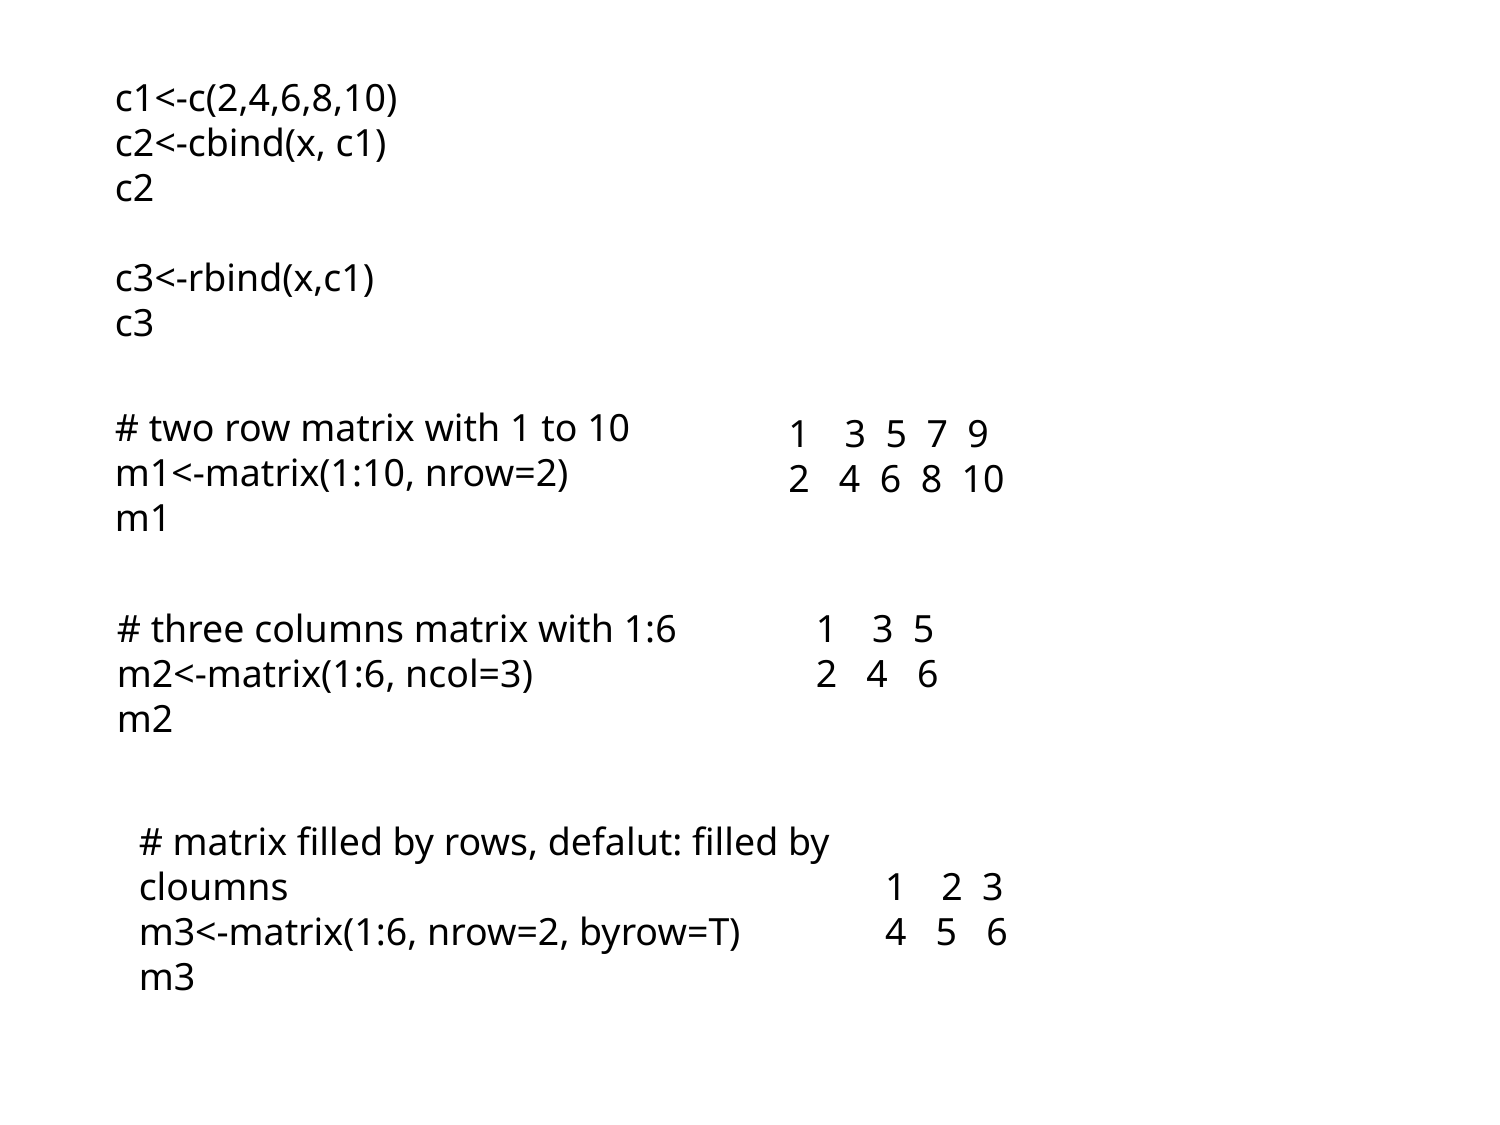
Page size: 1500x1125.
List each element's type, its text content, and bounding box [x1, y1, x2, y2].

text_box # two row matrix with 1 to 10 m1<-matrix(1:10, nrow=2) m1 [100, 397, 851, 547]
text_box # three columns matrix with 1:6 m2<-matrix(1:6, ncol=3) m2 [102, 597, 853, 748]
text_box 3 5 2 4 6 [801, 597, 1197, 703]
text_box 3 5 7 9 2 4 6 8 10 [773, 403, 1170, 508]
text_box # matrix filled by rows, defalut: filled by cloumns m3<-matrix(1:6, nrow=2, byrow=T) m3 [123, 810, 874, 1006]
text_box c1<-c(2,4,6,8,10) c2<-cbind(x, c1) c2 c3<-rbind(x,c1) c3 [100, 66, 851, 352]
text_box 2 3 4 5 6 [870, 855, 1267, 961]
